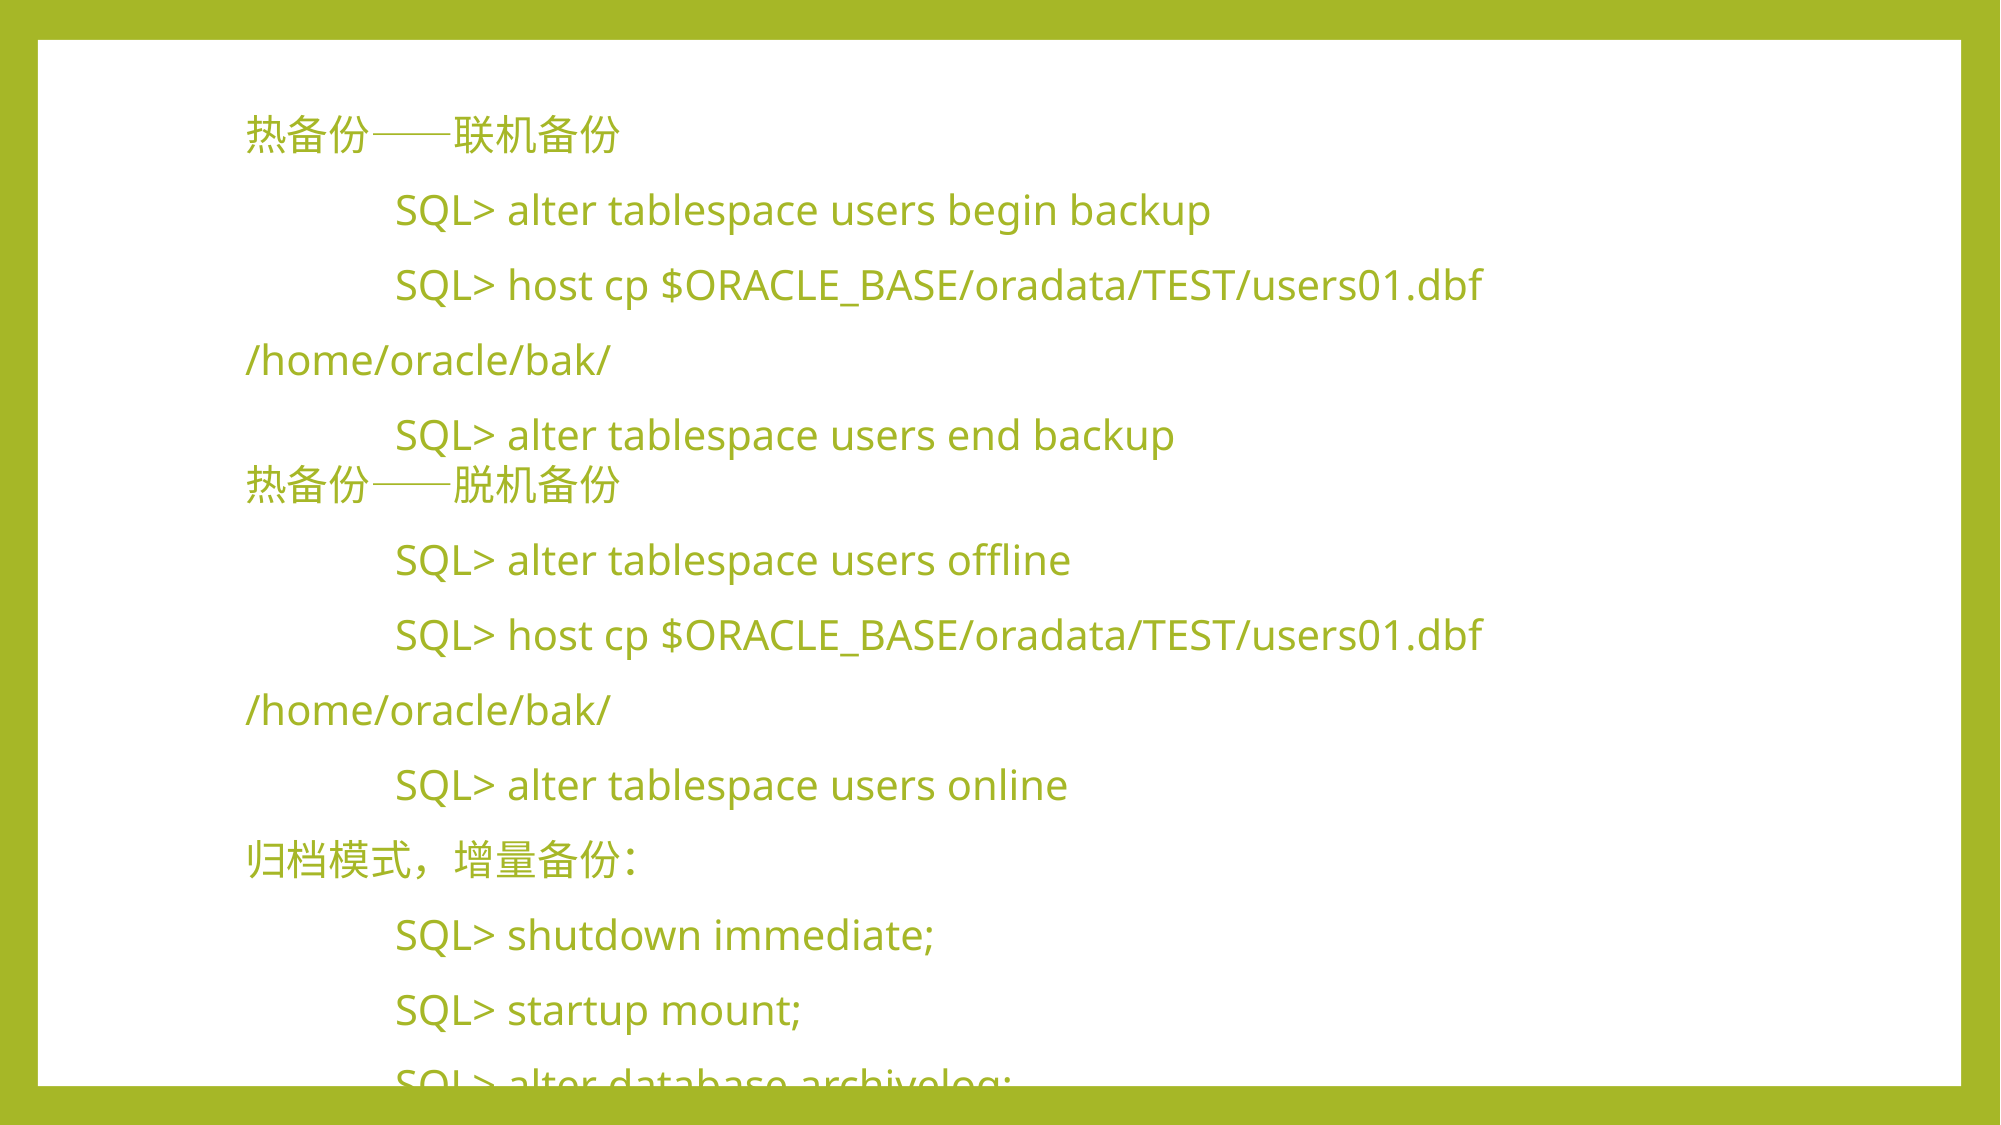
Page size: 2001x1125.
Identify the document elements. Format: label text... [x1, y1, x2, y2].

text_box 热备份——联机备份 SQL> alter tablespace users begin backup SQL> host cp $ORACLE_BASE/oradata/TEST/users01.dbf /home/oracle/bak/ SQL> alter tablespace users end backup 热备份——脱机备份 SQL> alter tablespace users offline SQL> host cp $ORACLE_BASE/oradata/TEST/users01.dbf /home/oracle/bak/ SQL> alter tablespace users online 归档模式，增量备份： SQL> shutdown immediate; SQL> startup mount; SQL> alter database archivelog; SQL> alter database open; [230, 101, 1712, 1125]
